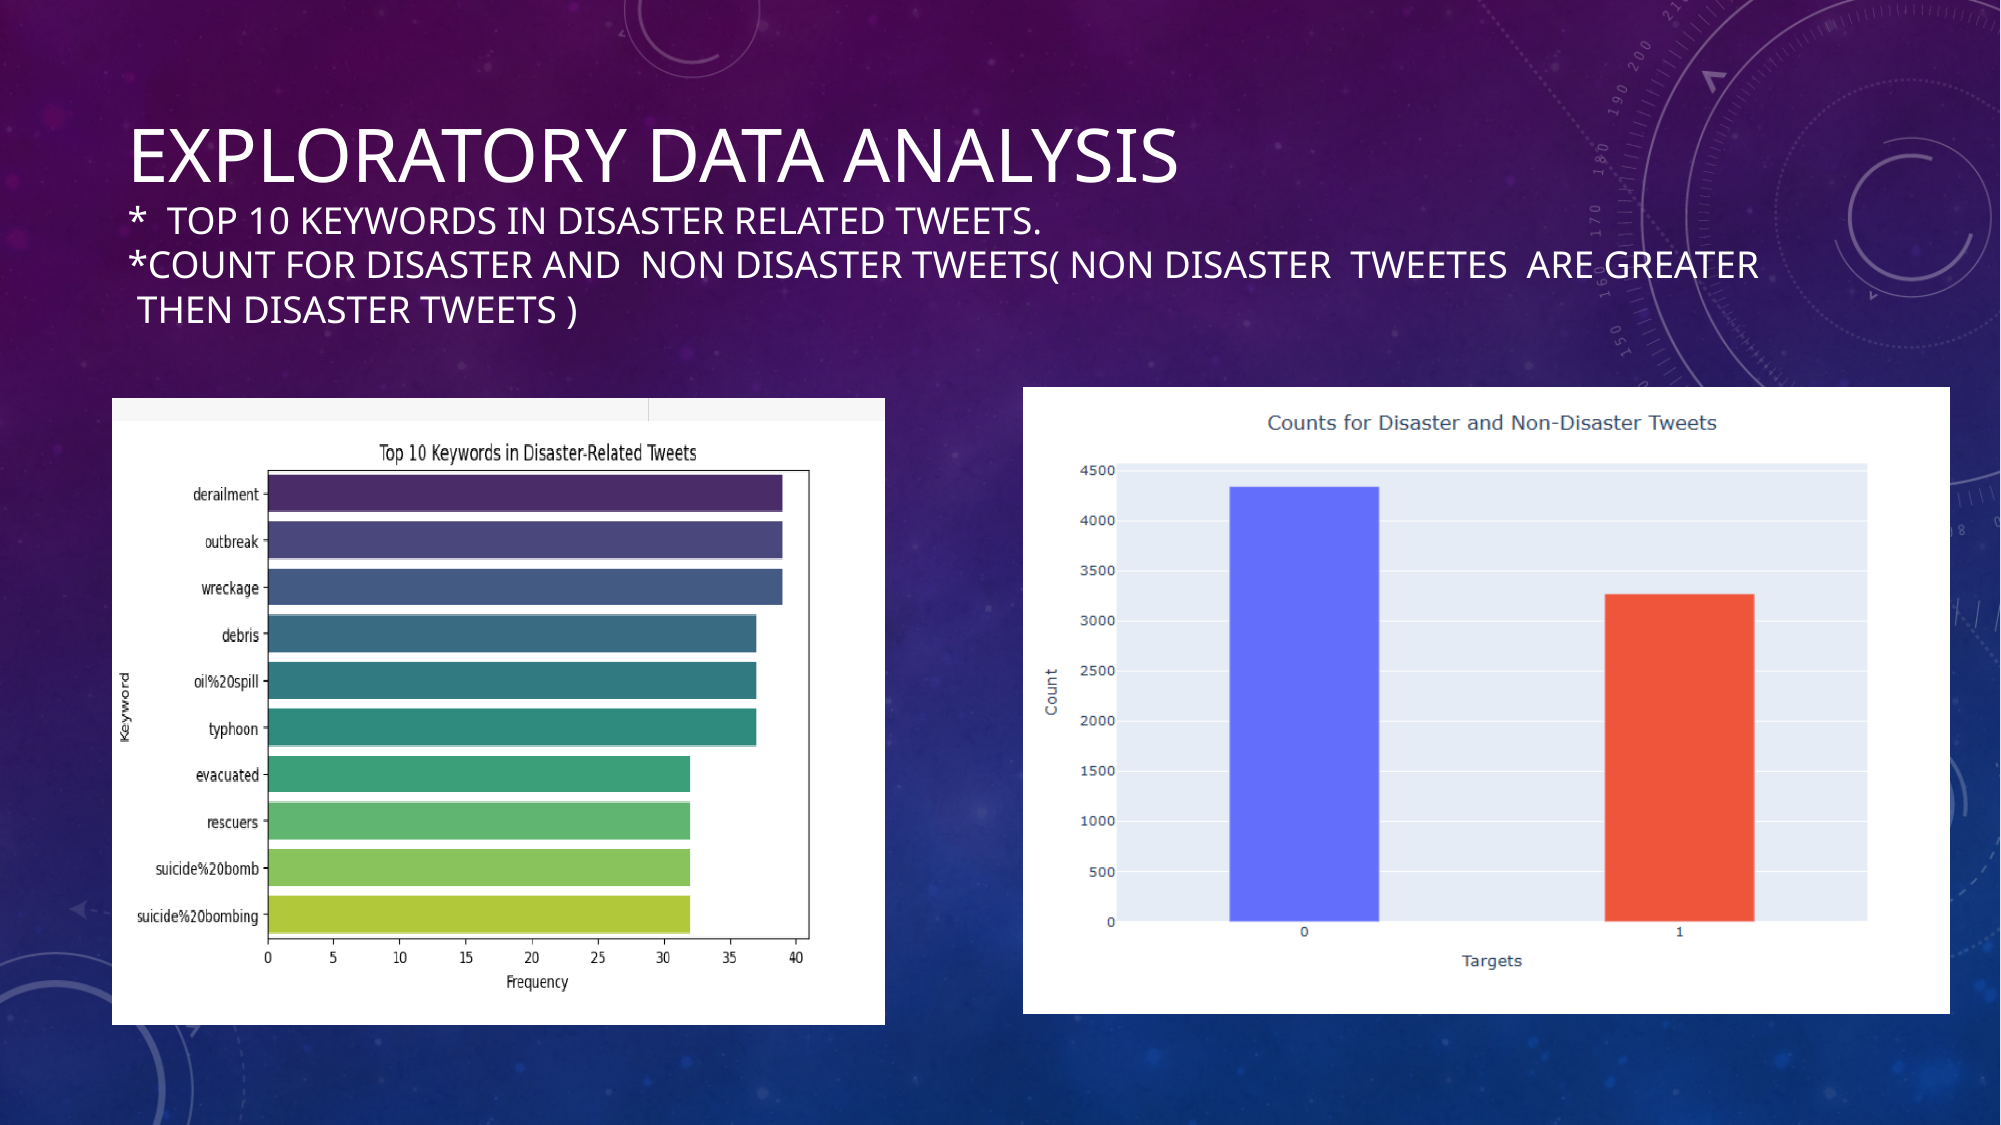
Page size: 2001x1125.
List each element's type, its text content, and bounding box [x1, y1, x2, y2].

picture [0, 0, 2001, 1125]
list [112, 398, 885, 1026]
title Exploratory data analysis * Top 10 keywords in Disaster related tweets. *Count for Disaster and non disaster Tweets( non Disaster tweetes are greater then disaster tweets ) [112, 99, 1775, 339]
